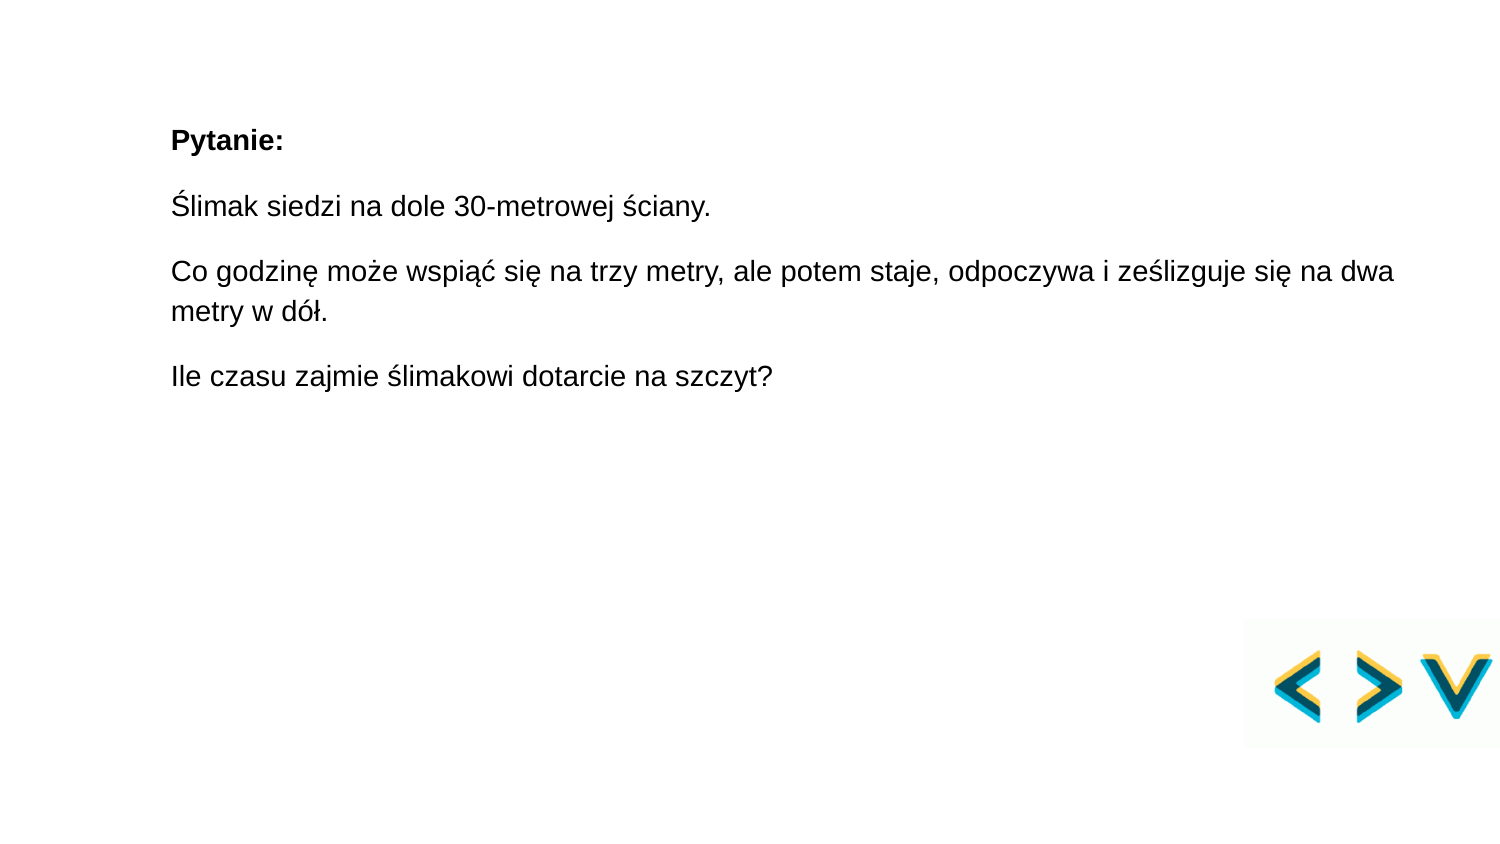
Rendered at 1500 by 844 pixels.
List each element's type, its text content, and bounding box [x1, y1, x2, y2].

picture [1243, 619, 1500, 748]
text_box Pytanie: Ślimak siedzi na dole 30-metrowej ściany. Co godzinę może wspiąć się na trzy metry, ale potem staje, odpoczywa i ześlizguje się na dwa metry w dół. Ile czasu zajmie ślimakowi dotarcie na szczyt? [155, 101, 1449, 489]
